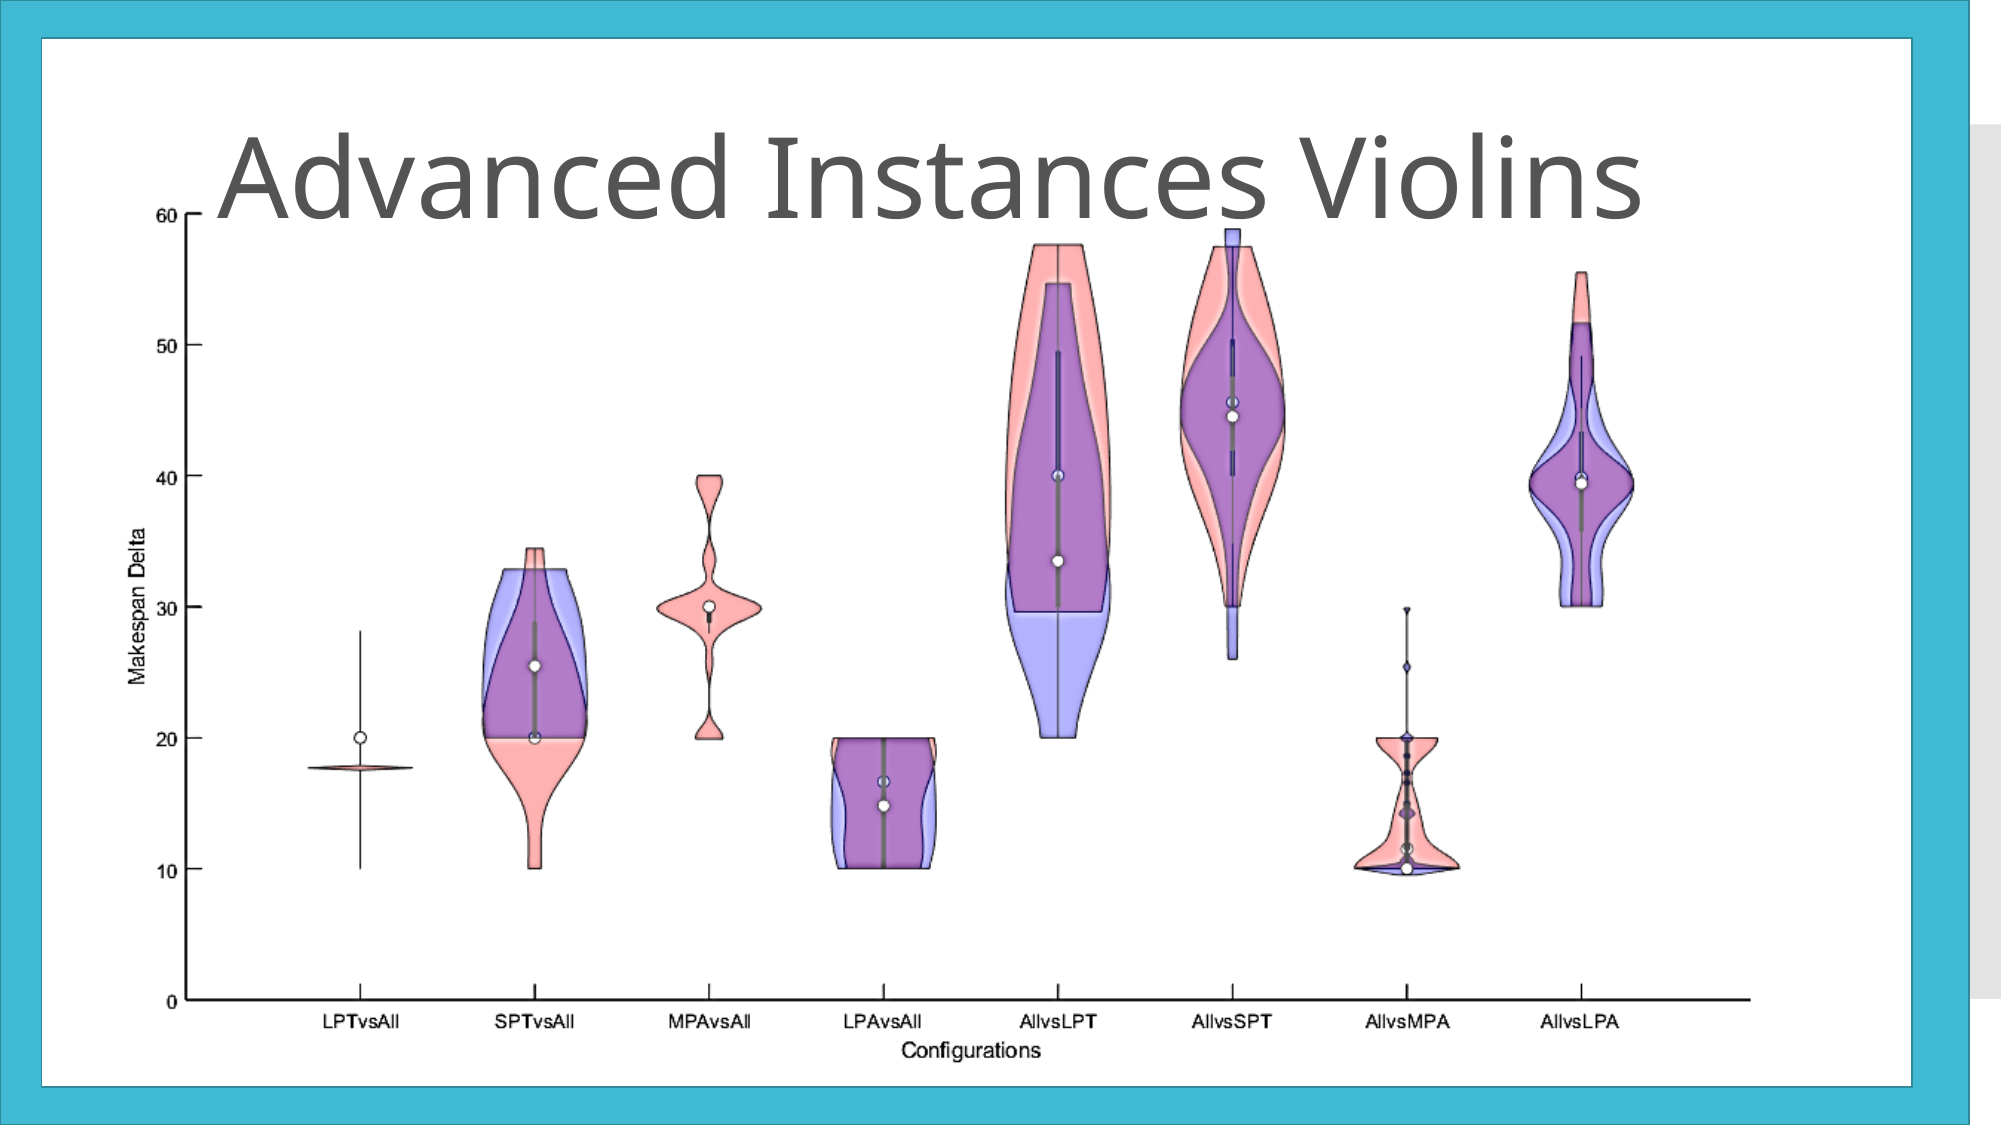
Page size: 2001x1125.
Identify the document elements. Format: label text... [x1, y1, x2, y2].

picture [112, 173, 1752, 1081]
text_box Advanced Instances Violins [202, 98, 1662, 173]
text_box [0, 0, 1970, 1125]
text_box [42, 39, 593, 1086]
